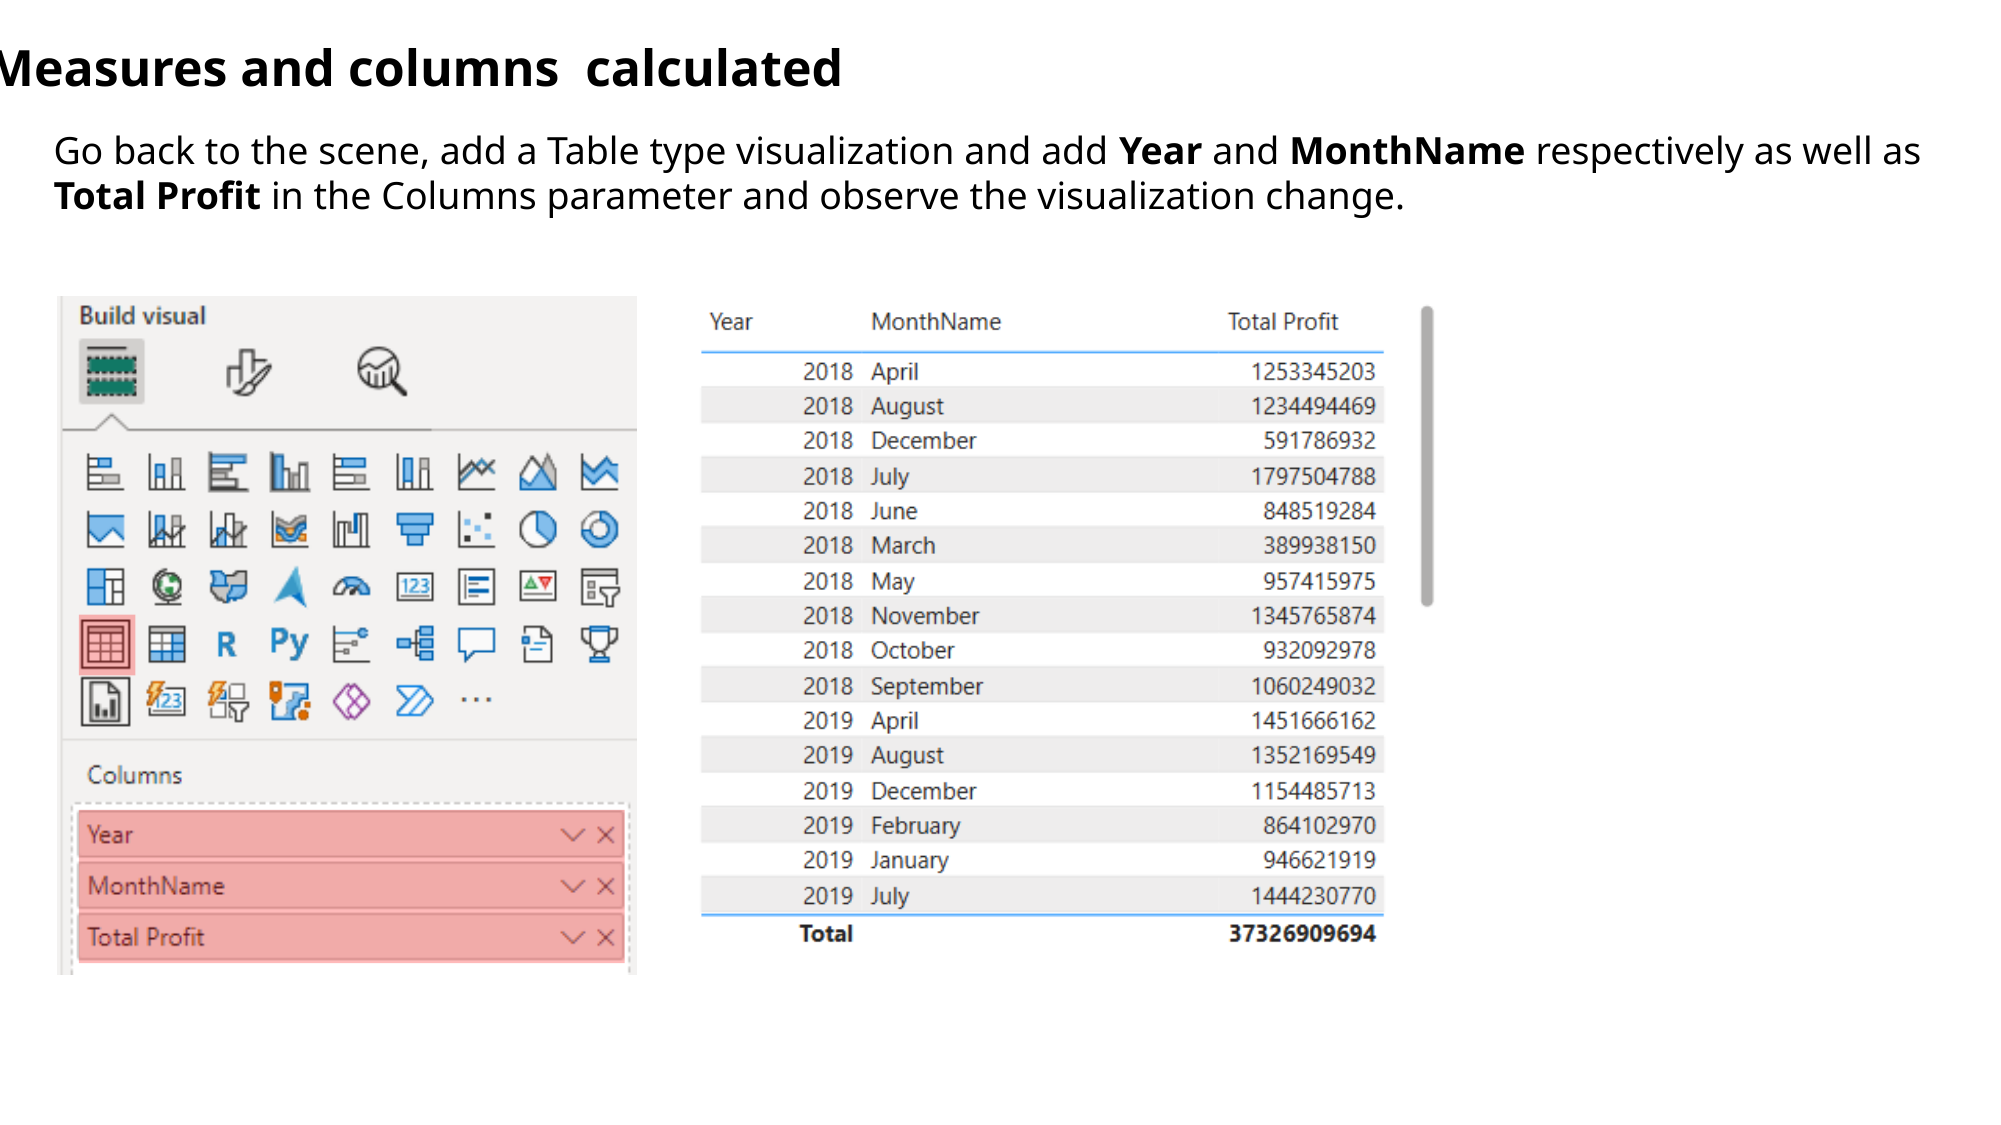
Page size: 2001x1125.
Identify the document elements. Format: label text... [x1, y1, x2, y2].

picture [57, 296, 637, 975]
text_box Go back to the scene, add a Table type visualization and add Year and MonthName respectively as well as Total Profit in the Columns parameter and observe the visualization change. [38, 119, 1956, 225]
picture [686, 291, 1442, 964]
text_box Measures and columns calculated [0, 28, 859, 104]
